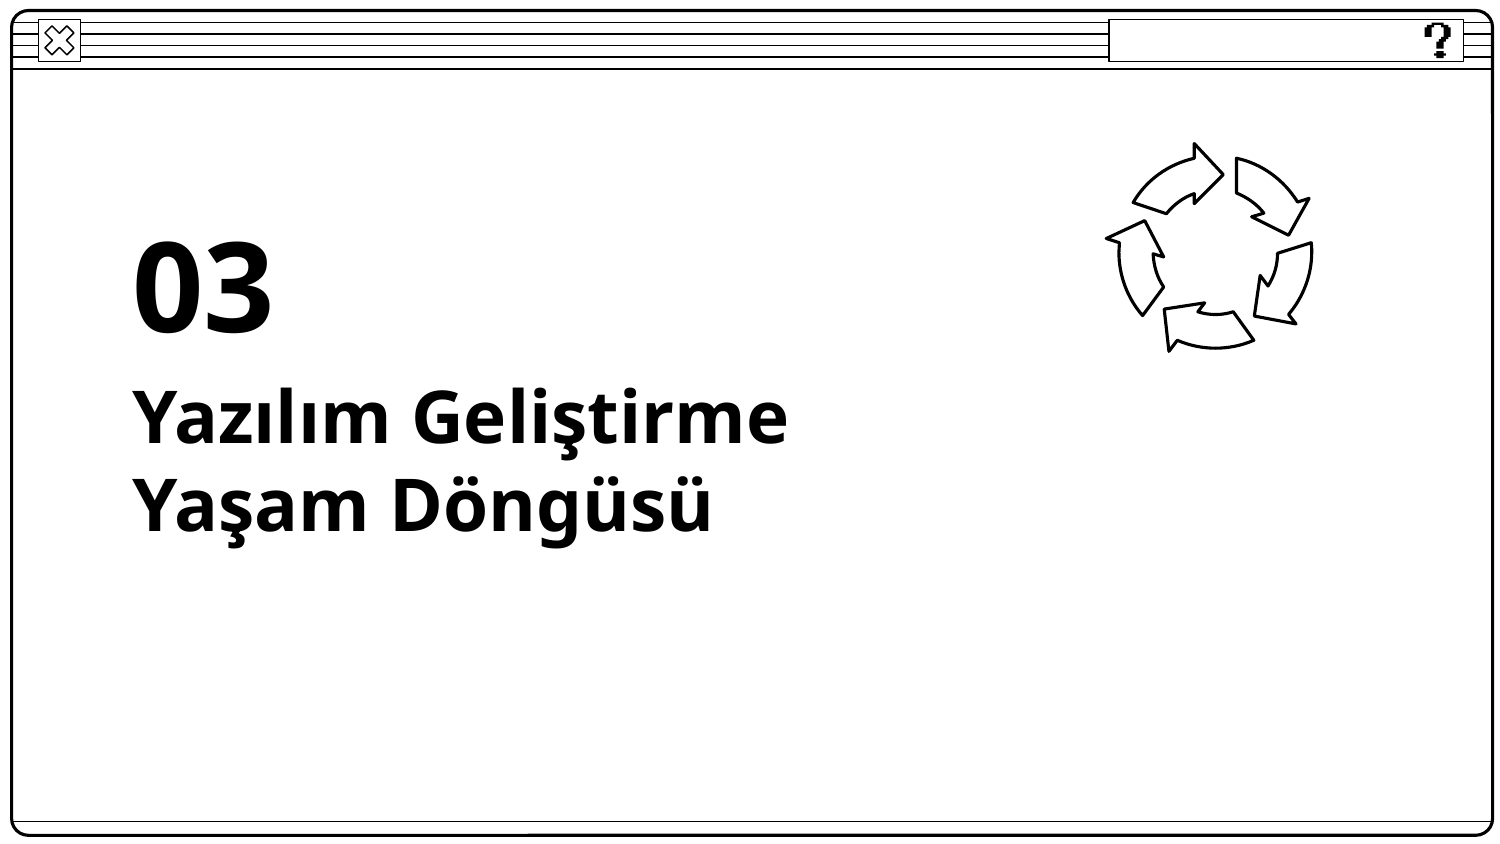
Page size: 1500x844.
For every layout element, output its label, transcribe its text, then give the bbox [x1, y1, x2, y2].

title Yazılım Geliştirme Yaşam Döngüsü [117, 388, 1056, 528]
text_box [1105, 143, 1313, 352]
title 03 [117, 213, 635, 352]
